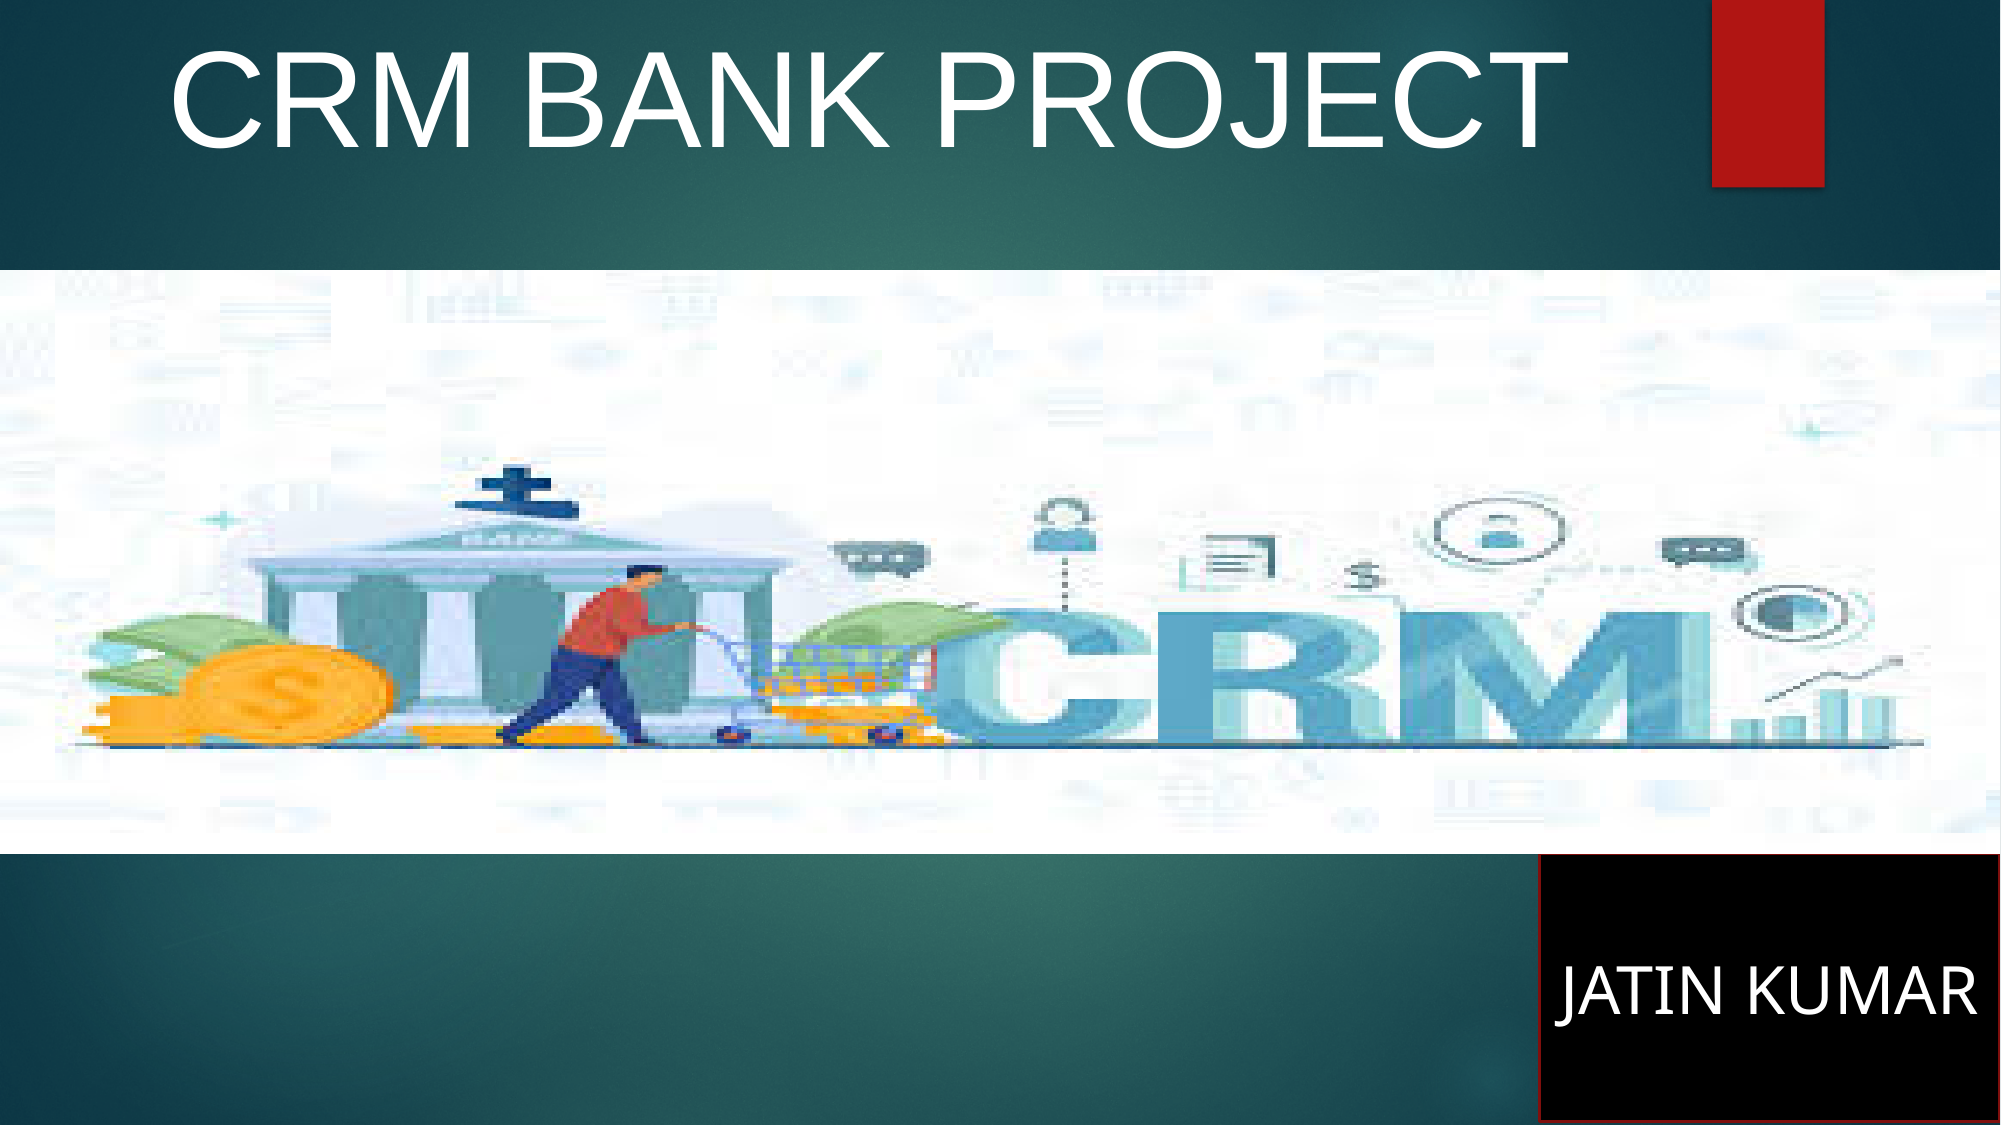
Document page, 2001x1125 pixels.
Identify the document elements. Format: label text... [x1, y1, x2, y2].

picture [0, 0, 2001, 1125]
text_box JATIN KUMAR [1539, 865, 2000, 1122]
text_box CRM BANK PROJECT [152, 2, 1602, 183]
